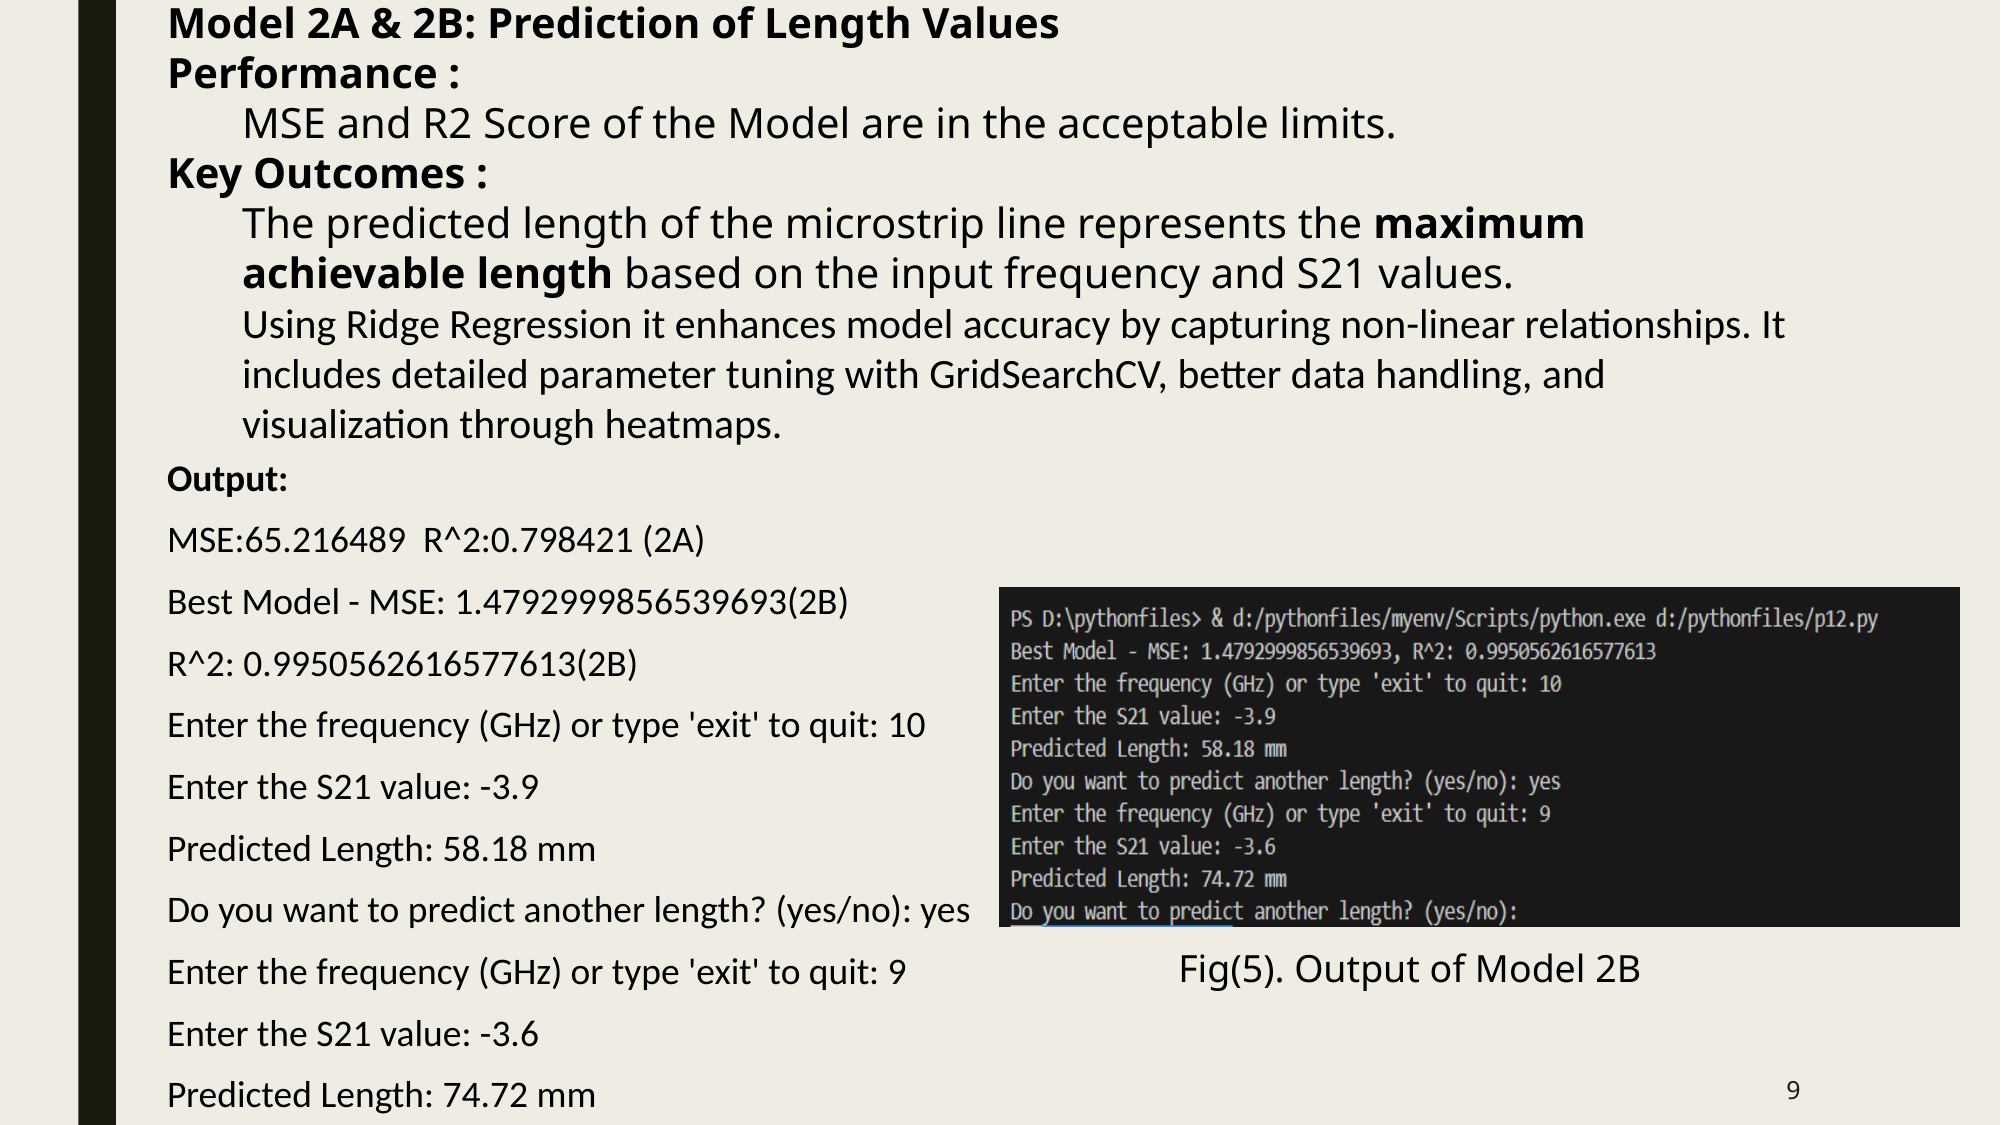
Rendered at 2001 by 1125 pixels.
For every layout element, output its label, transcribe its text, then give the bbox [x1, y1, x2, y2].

text_box Model 2A & 2B: Prediction of Length Values Performance : MSE and R2 Score of the Model are in the acceptable limits. Key Outcomes : The predicted length of the microstrip line represents the maximum achievable length based on the input frequency and S21 values. Using Ridge Regression it enhances model accuracy by capturing non-linear relationships. It includes detailed parameter tuning with GridSearchCV, better data handling, and visualization through heatmaps. [152, 0, 1825, 455]
text_box Output: MSE:65.216489 R^2:0.798421 (2A) Best Model - MSE: 1.4792999856539693(2B) R^2: 0.9950562616577613(2B) Enter the frequency (GHz) or type 'exit' to quit: 10 Enter the S21 value: -3.9 Predicted Length: 58.18 mm Do you want to predict another length? (yes/no): yes Enter the frequency (GHz) or type 'exit' to quit: 9 Enter the S21 value: -3.6 Predicted Length: 74.72 mm [152, 446, 1429, 1123]
picture [999, 587, 1960, 927]
text_box Fig(5). Output of Model 2B [1163, 937, 1657, 997]
slide_number 9 [1553, 1058, 1816, 1125]
